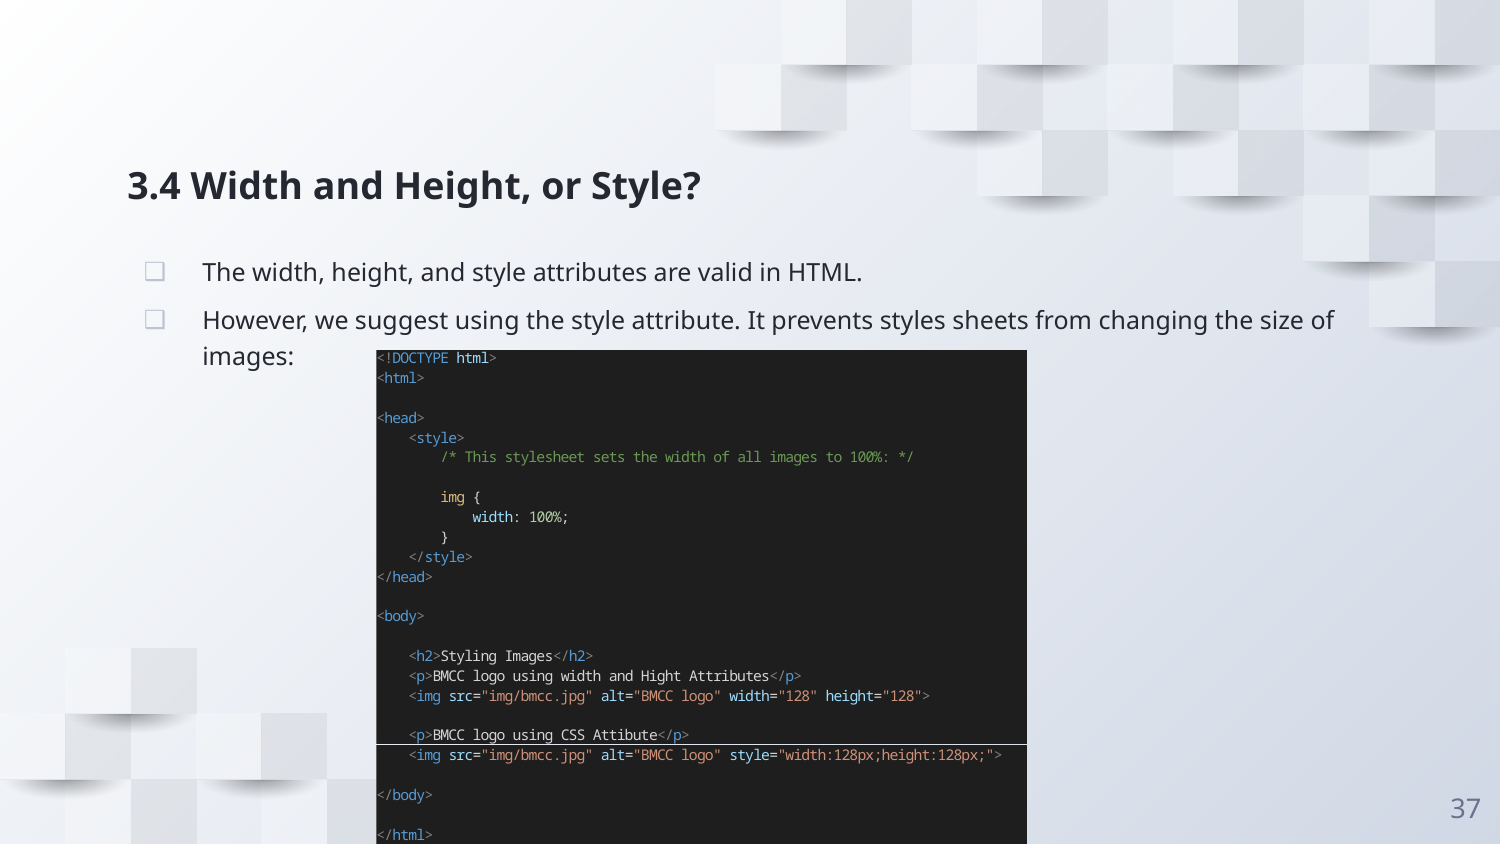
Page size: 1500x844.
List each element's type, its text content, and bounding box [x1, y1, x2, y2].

title 3.4 Width and Height, or Style? [127, 66, 716, 207]
slide_number 37 [1431, 776, 1500, 844]
picture [0, 347, 1029, 844]
list The width, height, and style attributes are valid in HTML. However, we suggest using the style attribute. It prevents styles sheets from changing the size of images: [127, 250, 1373, 732]
picture [715, 0, 1500, 347]
